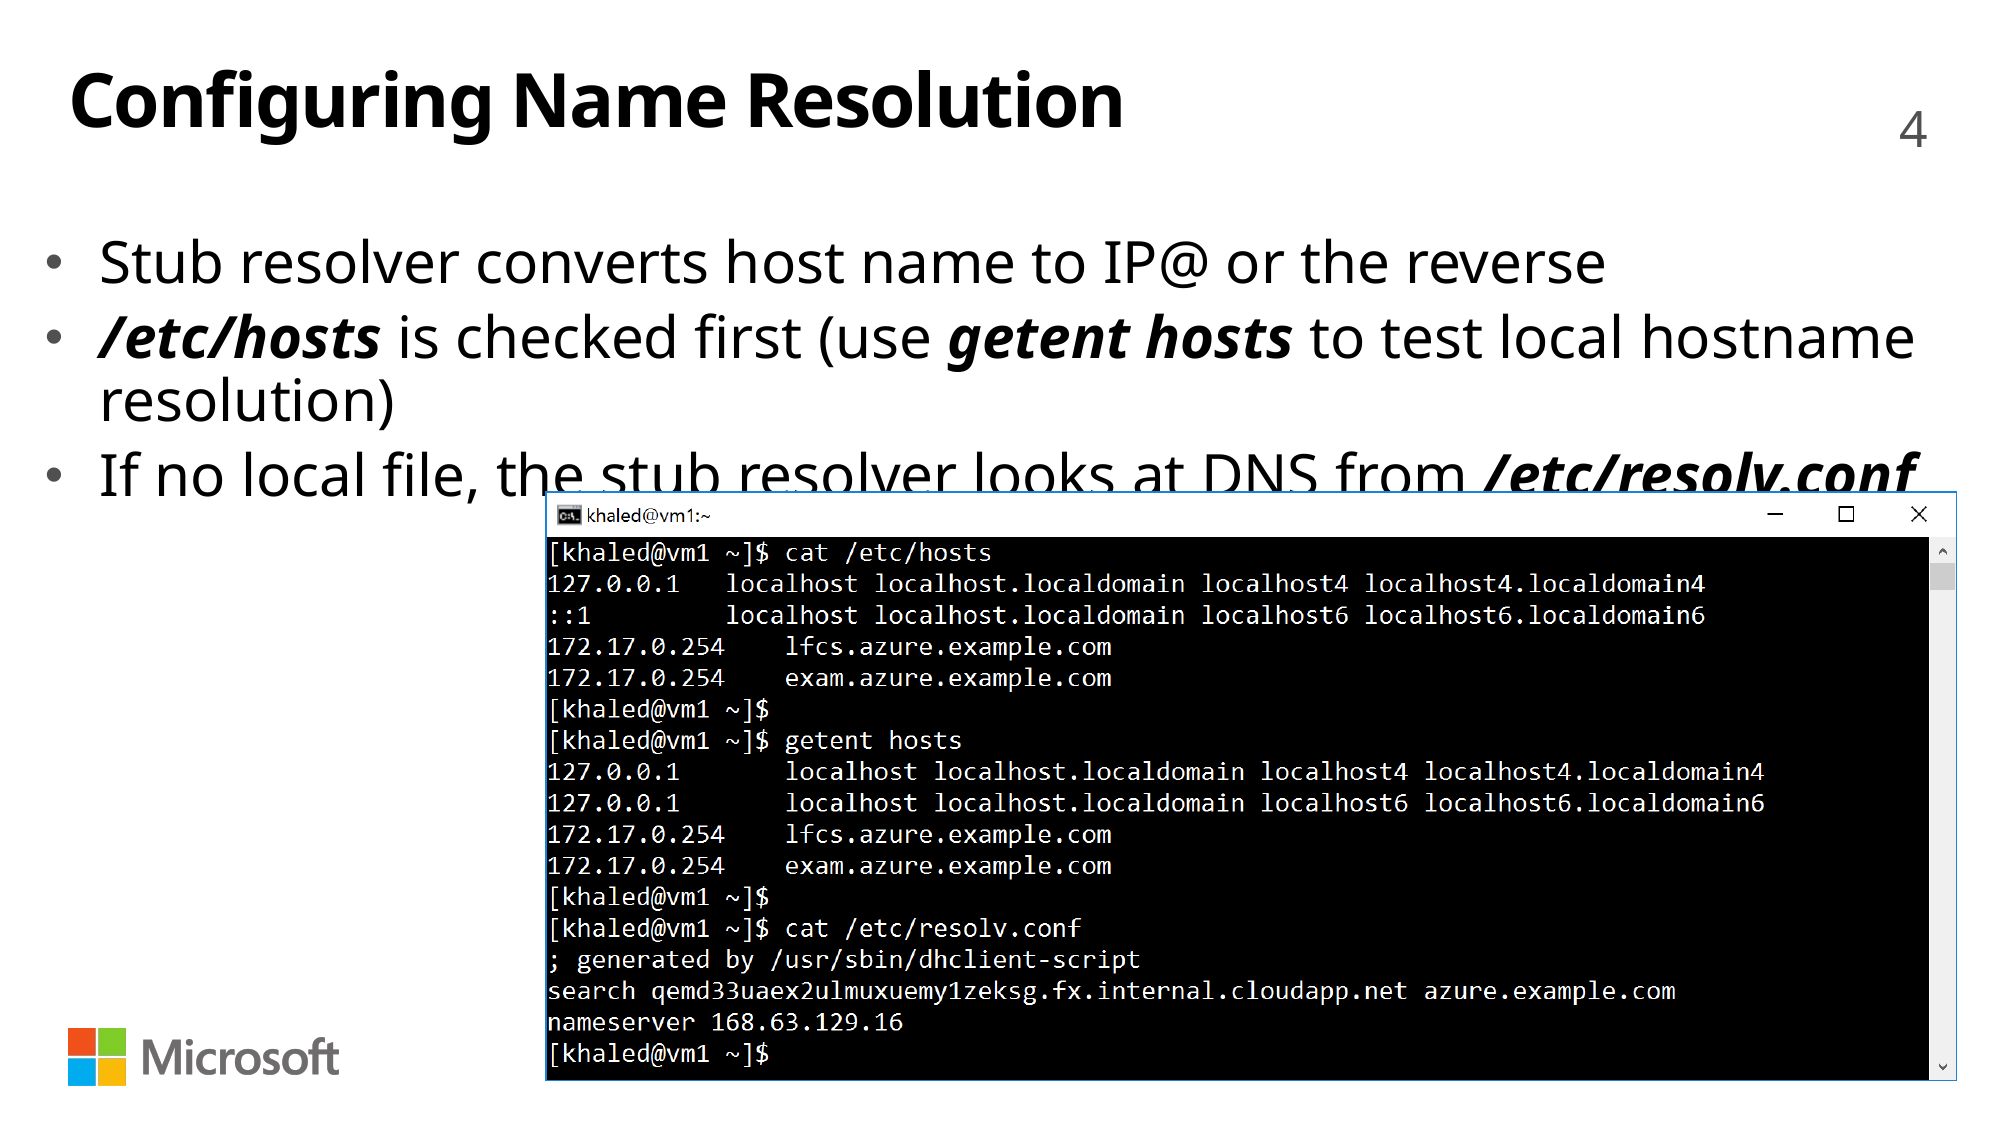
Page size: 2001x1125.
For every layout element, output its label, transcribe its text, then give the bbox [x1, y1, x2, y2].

list Stub resolver converts host name to IP@ or the reverse /etc/hosts is checked first (use getent hosts to test local hostname resolution) If no local file, the stub resolver looks at DNS from /etc/resolv.conf [20, 218, 1984, 469]
picture [544, 491, 1957, 1082]
text_box 4 [1870, 74, 1930, 184]
title Configuring Name Resolution [44, 47, 1957, 196]
picture [68, 1028, 339, 1086]
